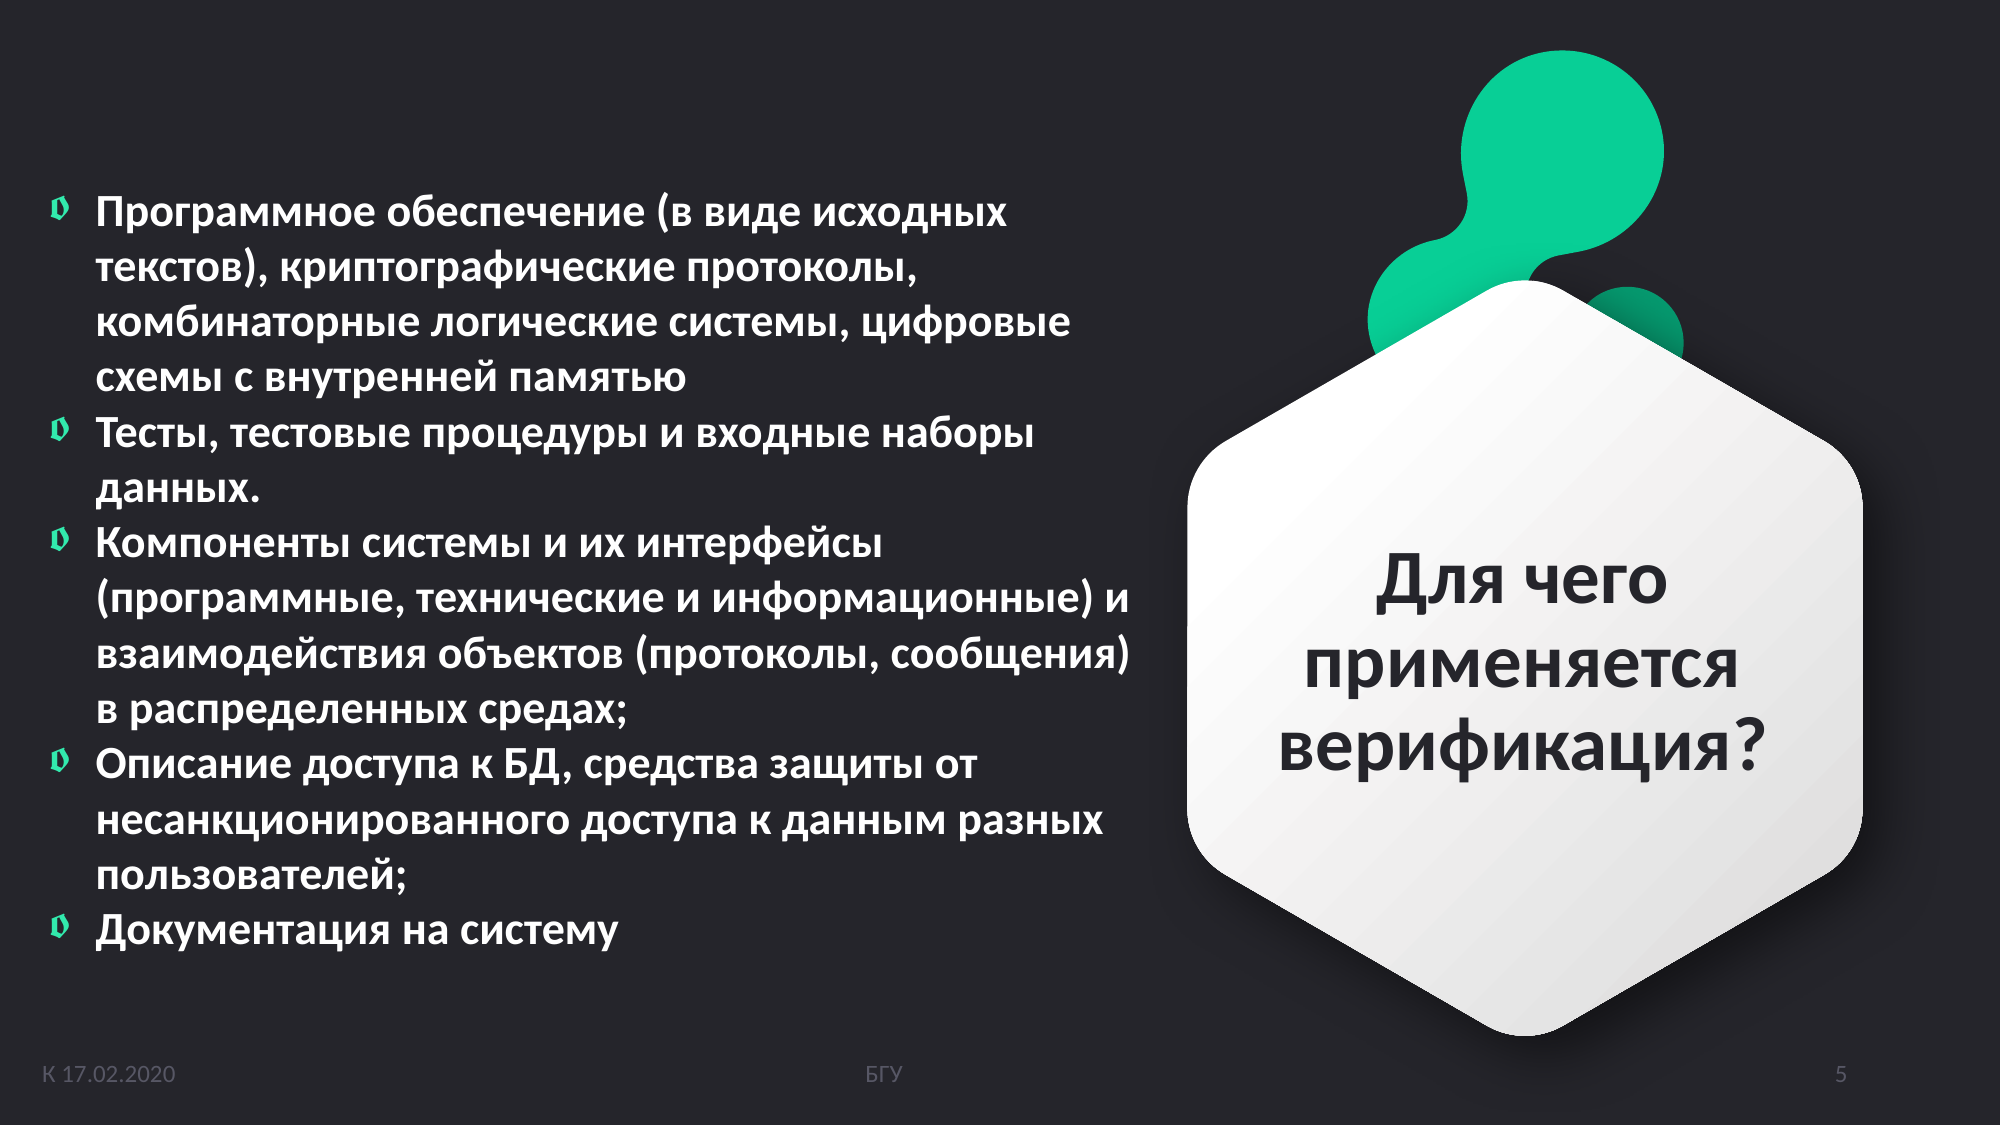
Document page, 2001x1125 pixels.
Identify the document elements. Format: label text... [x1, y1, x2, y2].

title Для чего применяется верификация? [1185, 527, 1860, 795]
text_box Программное обеспечение (в виде исходных текстов), криптографические протоколы, комбинаторные логические системы, цифровые схемы с внутренней памятью Тесты, тестовые процедуры и входные наборы данных. Компоненты системы и их интерфейсы (программные, технические и информационные) и взаимодействия объектов (протоколы, сообщения) в распределенных средах; Описание доступа к БД, средства защиты от несанкционированного доступа к данным разных пользователей; Документация на систему [34, 172, 1164, 962]
footer БГУ [279, 1042, 918, 1103]
slide_number 5 [1412, 1042, 1863, 1103]
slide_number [27, 1042, 244, 1103]
